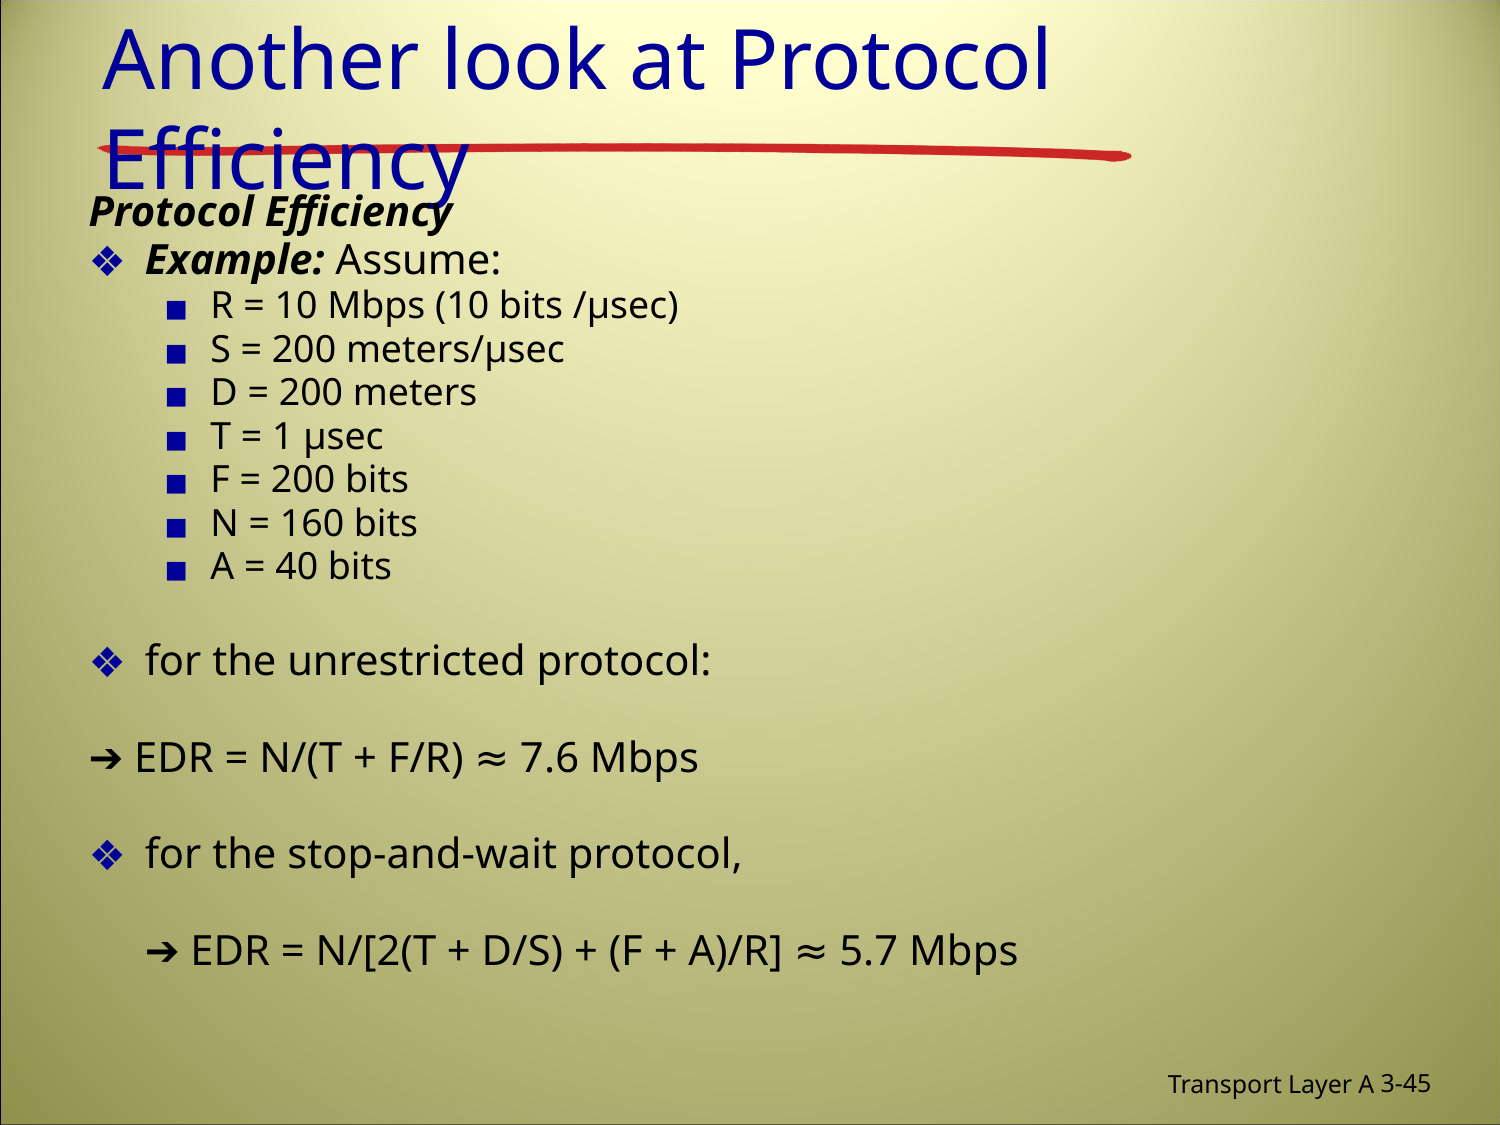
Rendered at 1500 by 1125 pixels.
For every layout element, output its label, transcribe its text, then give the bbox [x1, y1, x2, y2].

title Another look at Protocol Efficiency [87, 26, 1363, 185]
picture [0, 0, 1500, 1125]
text_box 3-‹#› [1365, 1060, 1477, 1106]
text_box Protocol Efficiency Example: Assume: R = 10 Mbps (10 bits /µsec) S = 200 meters/µsec D = 200 meters T = 1 µsec F = 200 bits N = 160 bits A = 40 bits for the unrestricted protocol: ➔ EDR = N/(T + F/R) ≈ 7.6 Mbps for the stop-and-wait protocol, ➔ EDR = N/[2(T + D/S) + (F + A)/R] ≈ 5.7 Mbps [73, 186, 1477, 1032]
text_box Transport Layer A [914, 1060, 1390, 1108]
